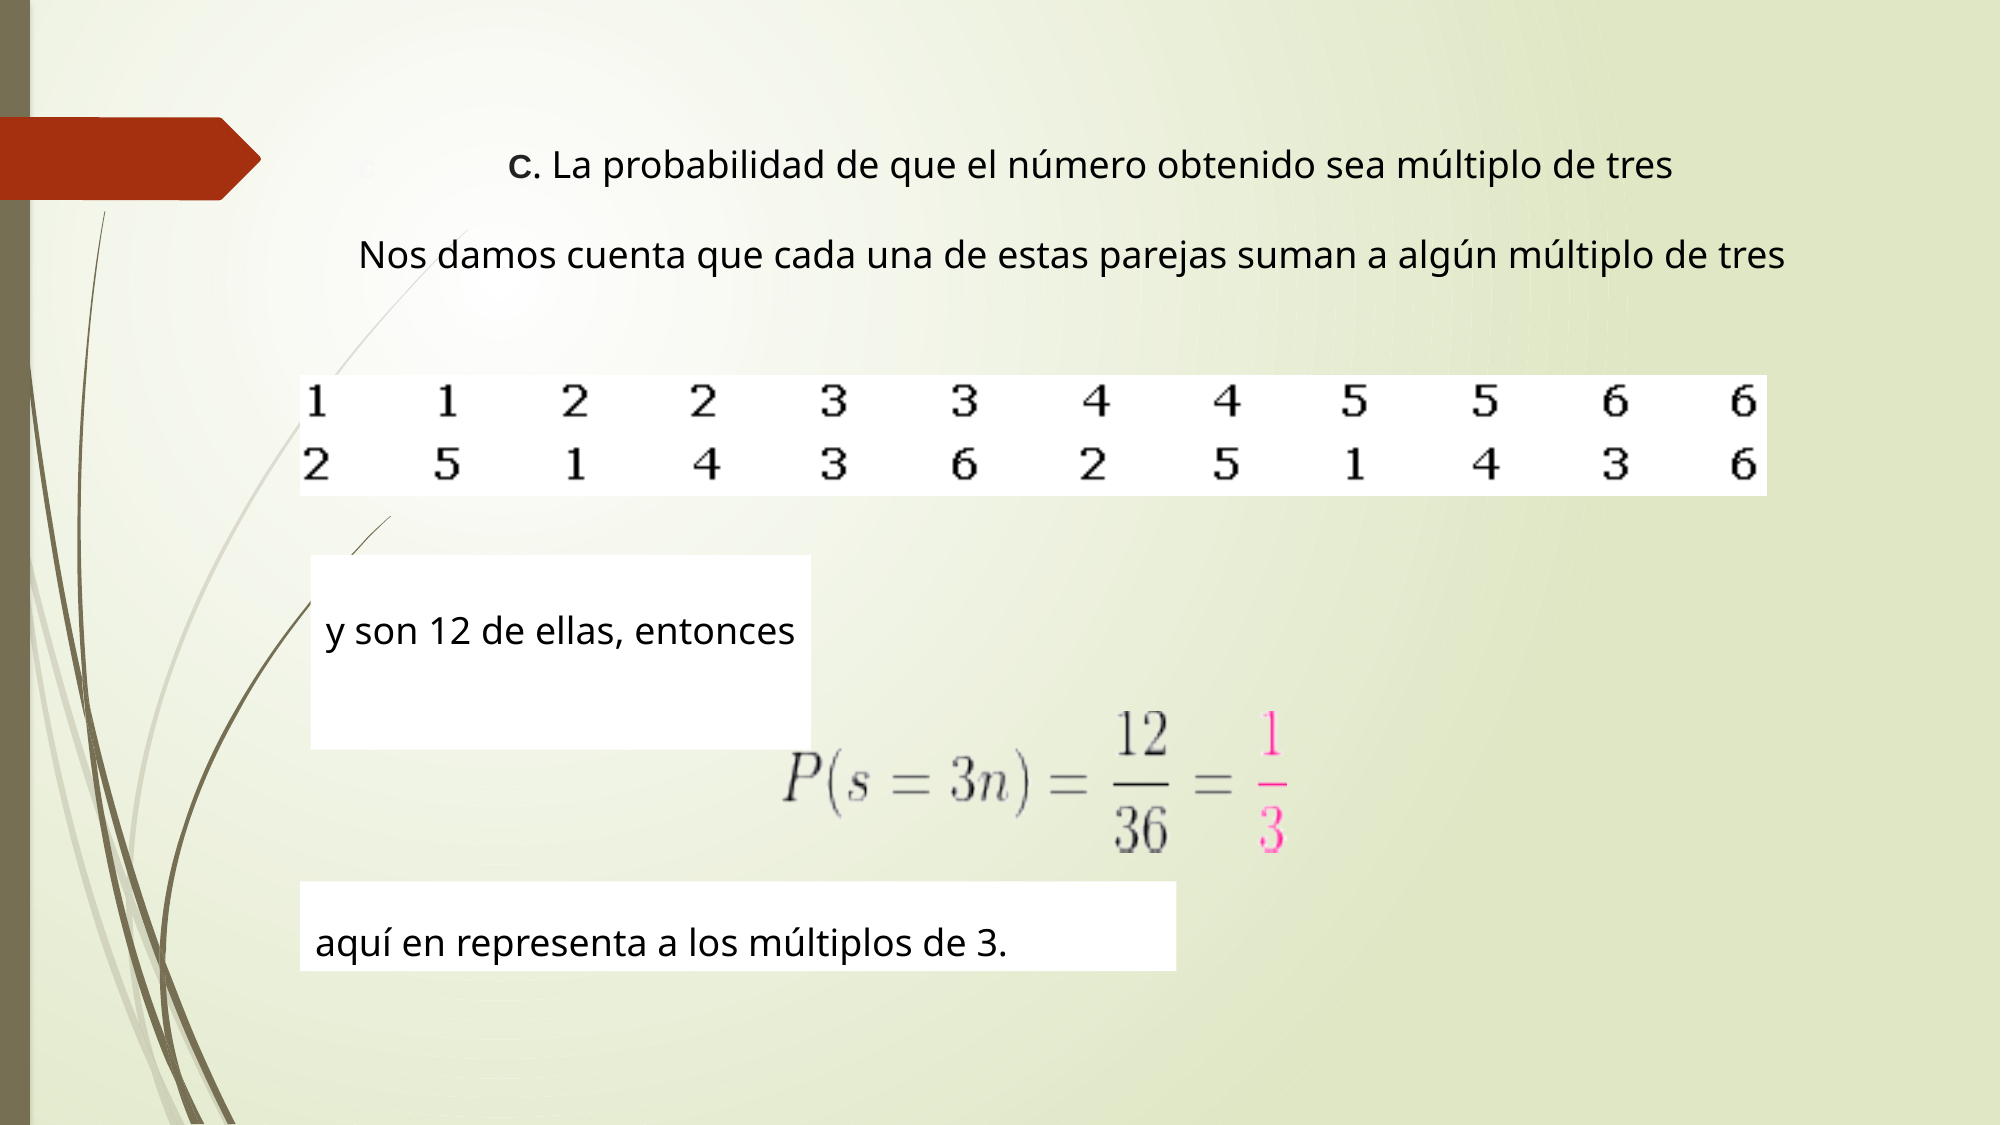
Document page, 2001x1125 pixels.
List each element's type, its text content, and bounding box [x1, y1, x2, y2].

picture [780, 711, 1287, 854]
text_box y son 12 de ellas, entonces [310, 554, 812, 750]
picture [299, 374, 1768, 496]
text_box C C. La probabilidad de que el número obtenido sea múltiplo de tres Nos damos cuenta que cada una de estas parejas suman a algún múltiplo de tres [343, 133, 1803, 374]
text_box aquí en representa a los múltiplos de 3. [300, 881, 1177, 972]
